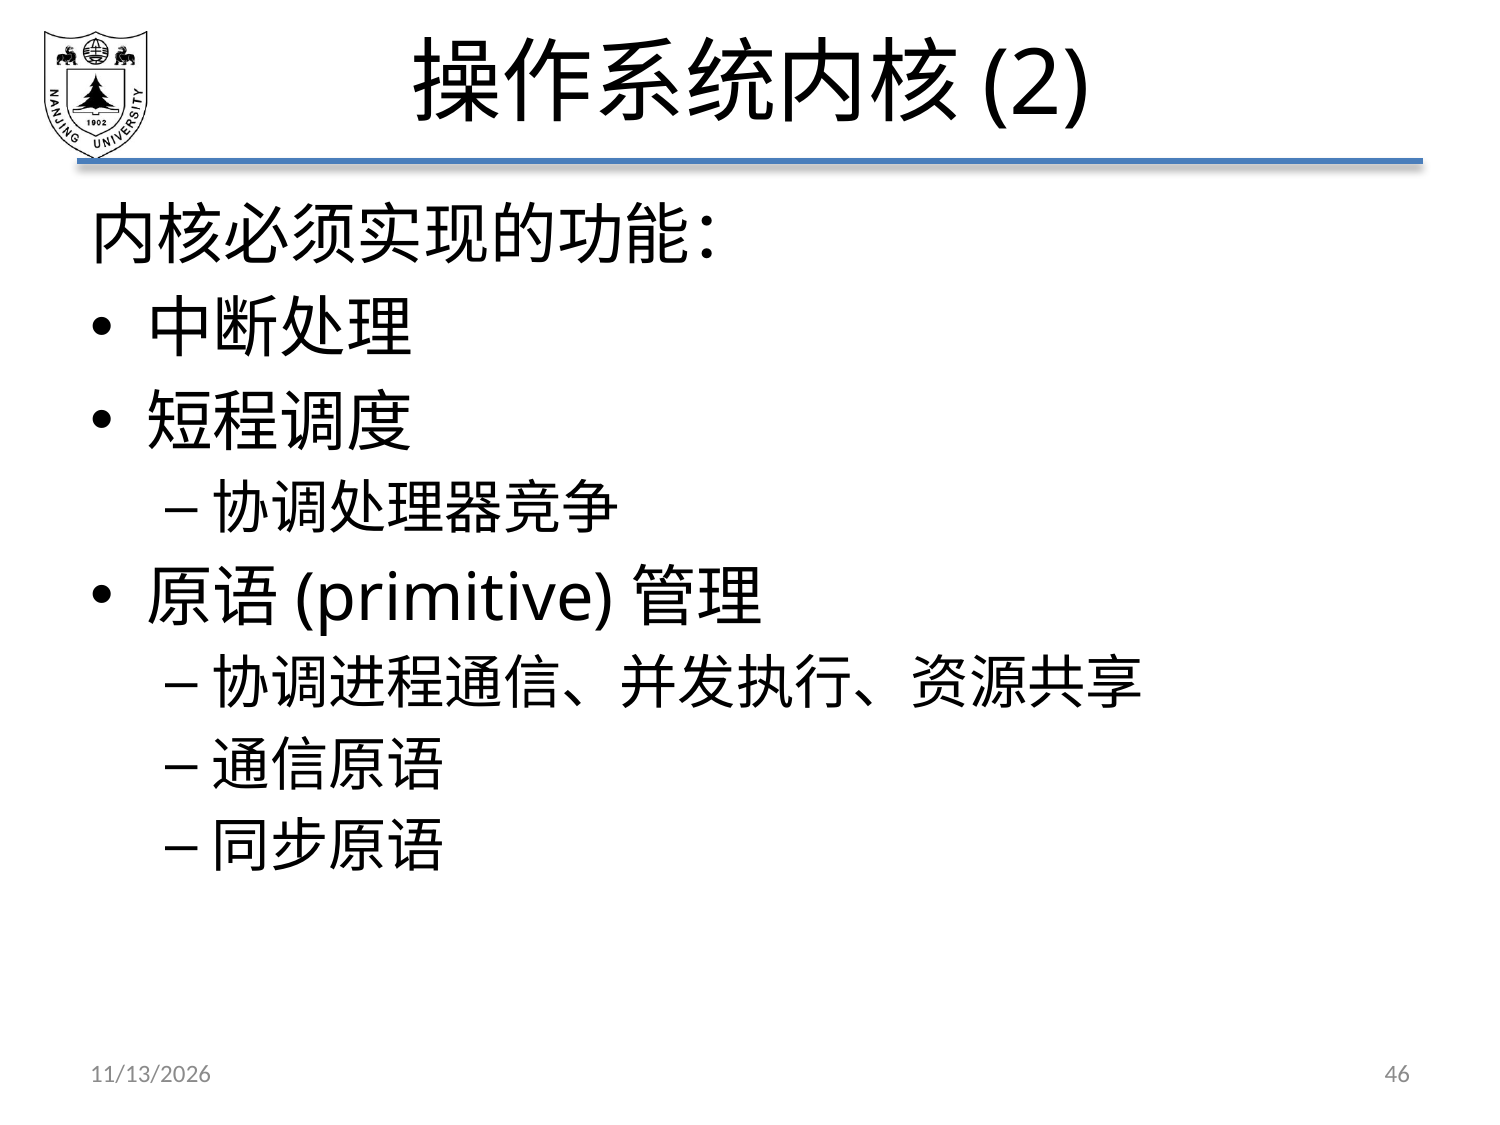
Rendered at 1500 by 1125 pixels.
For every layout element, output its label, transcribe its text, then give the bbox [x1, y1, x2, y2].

picture [41, 30, 75, 161]
slide_number 46 [1074, 1042, 1425, 1103]
title 操作系统内核(2) [75, 0, 1425, 161]
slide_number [75, 1042, 425, 1103]
list 内核必须实现的功能： 中断处理 短程调度 协调处理器竞争 原语(primitive)管理 协调进程通信、并发执行、资源共享 通信原语 同步原语 [75, 184, 1425, 1005]
